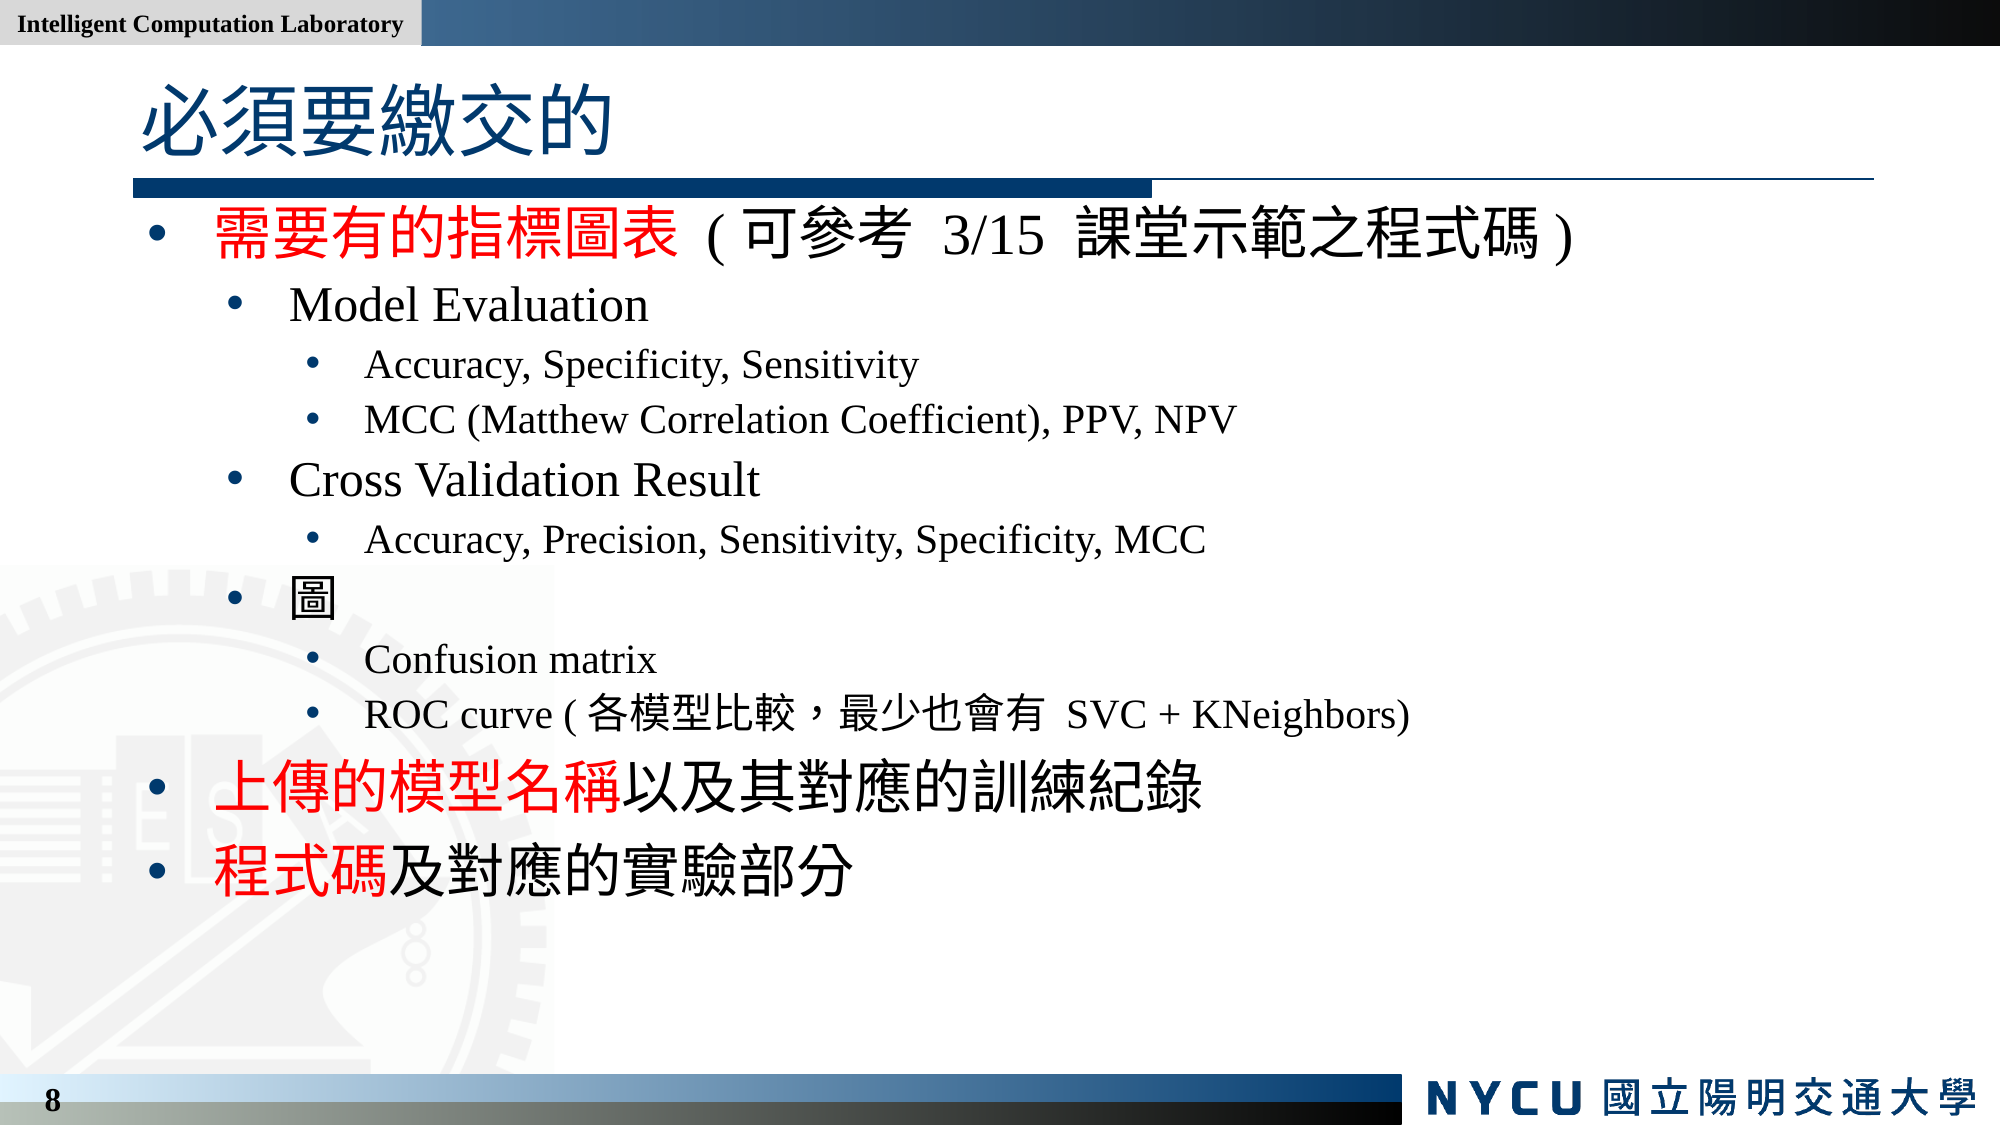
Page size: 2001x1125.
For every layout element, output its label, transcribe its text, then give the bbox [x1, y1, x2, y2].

slide_number 8 [12, 1070, 94, 1124]
list 需要有的指標圖表 (可參考 3/15 課堂示範之程式碼) Model Evaluation Accuracy, Specificity, Sensitivity MCC (Matthew Correlation Coefficient), PPV, NPV Cross Validation Result Accuracy, Precision, Sensitivity, Specificity, MCC 圖 Confusion matrix ROC curve (各模型比較，最少也會有 SVC + KNeighbors) 上傳的模型名稱以及其對應的訓練紀錄 程式碼及對應的實驗部分 [123, 197, 1874, 1050]
picture [1428, 1077, 1975, 1116]
title 必須要繳交的 [125, 68, 1876, 176]
